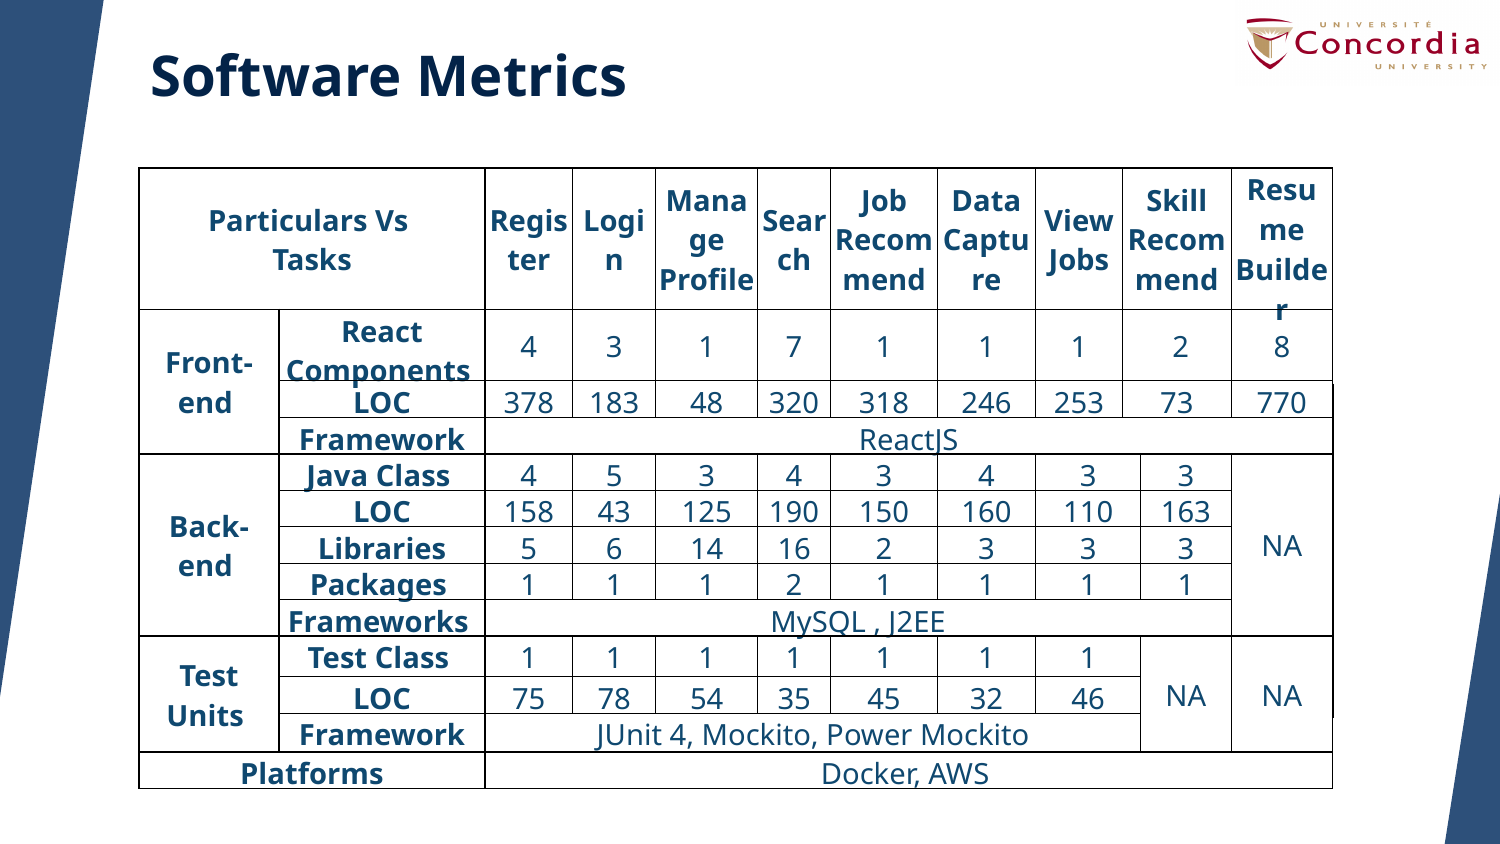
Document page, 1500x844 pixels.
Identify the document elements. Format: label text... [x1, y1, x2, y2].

table_cell 125 [656, 491, 757, 526]
table_cell 190 [758, 491, 830, 526]
table_cell Packages [280, 564, 484, 599]
table_cell LOC [280, 381, 484, 417]
table_header Resume Builder [1232, 169, 1332, 309]
table_header Search [758, 169, 830, 309]
table_cell Test Units [140, 637, 278, 751]
table_cell 54 [656, 677, 757, 713]
table_cell 253 [1036, 381, 1122, 417]
table_cell 1 [656, 564, 757, 599]
table_cell LOC [280, 677, 484, 713]
table_cell 6 [573, 527, 655, 563]
table_cell 1 [573, 637, 655, 676]
table_cell 246 [938, 381, 1035, 417]
text_box Software Metrics [138, 34, 1216, 114]
table_cell 3 [656, 455, 757, 490]
picture [1235, 0, 1500, 87]
table_cell Java Class [280, 455, 484, 490]
table_cell 8 [1232, 310, 1332, 380]
table_cell 150 [831, 491, 937, 526]
table_cell NA [1232, 637, 1332, 751]
table_cell 1 [831, 637, 937, 676]
table_cell 4 [486, 455, 572, 490]
table_cell 3 [831, 455, 937, 490]
table_cell 16 [758, 527, 830, 563]
table_cell 4 [758, 455, 830, 490]
table_cell 5 [573, 455, 655, 490]
table_cell Front-end [140, 310, 278, 453]
table_cell 770 [1232, 381, 1332, 417]
table_cell 1 [758, 637, 830, 676]
table_cell 160 [938, 491, 1035, 526]
table_cell Framework [280, 418, 484, 453]
table_cell 7 [758, 310, 830, 380]
table_cell Platforms [140, 753, 484, 788]
table_cell 45 [831, 677, 937, 713]
table_cell 78 [573, 677, 655, 713]
table_cell Test Class [280, 637, 484, 676]
table_cell 3 [1036, 455, 1140, 490]
table_cell Docker, AWS [486, 753, 1332, 788]
table_cell JUnit 4, Mockito, Power Mockito [486, 714, 1140, 751]
table_cell 183 [573, 381, 655, 417]
table_header View Jobs [1036, 169, 1122, 309]
table_cell 163 [1141, 491, 1231, 526]
table_cell 3 [938, 527, 1035, 563]
table_cell 1 [938, 310, 1035, 380]
table_header Login [573, 169, 655, 309]
table_header Particulars Vs Tasks [140, 169, 484, 309]
table_cell Frameworks [280, 600, 484, 635]
table_cell 3 [1141, 527, 1231, 563]
table_cell 2 [1123, 310, 1231, 380]
table_cell 4 [938, 455, 1035, 490]
table_cell 2 [831, 527, 937, 563]
table_cell 75 [486, 677, 572, 713]
table_cell 1 [656, 310, 757, 380]
table_cell 1 [573, 564, 655, 599]
table_cell 1 [486, 564, 572, 599]
table_cell 1 [1036, 310, 1122, 380]
table_header Job Recommend [831, 169, 937, 309]
table_cell 5 [486, 527, 572, 563]
table_cell 1 [1036, 637, 1140, 676]
table_cell Back-end [140, 455, 278, 635]
text_box [1444, 493, 1500, 844]
table_cell 3 [1141, 455, 1231, 490]
table_cell 1 [938, 637, 1035, 676]
table_cell Framework [280, 714, 484, 751]
table_header Manage Profile [656, 169, 757, 309]
table_cell 48 [656, 381, 757, 417]
table_cell 4 [486, 310, 572, 380]
table_cell 1 [1036, 564, 1140, 599]
table_cell 3 [1036, 527, 1140, 563]
table_cell LOC [280, 491, 484, 526]
table_cell 158 [486, 491, 572, 526]
table_header Data Capture [938, 169, 1035, 309]
table_cell 43 [573, 491, 655, 526]
table_cell 1 [486, 637, 572, 676]
table_cell ReactJS [486, 418, 1328, 453]
table_cell 73 [1123, 381, 1231, 417]
table_cell 1 [938, 564, 1035, 599]
table_cell MySQL , J2EE [486, 600, 1231, 635]
table_cell 32 [938, 677, 1035, 713]
table_cell 35 [758, 677, 830, 713]
table_cell 320 [758, 381, 830, 417]
table_cell 318 [831, 381, 937, 417]
table_cell NA [1141, 637, 1231, 751]
table_cell 3 [573, 310, 655, 380]
table_cell Libraries [280, 527, 484, 563]
table_cell 46 [1036, 677, 1140, 713]
table_cell 1 [656, 637, 757, 676]
table_cell 110 [1036, 491, 1140, 526]
table_cell 1 [831, 564, 937, 599]
table_cell NA [1232, 455, 1328, 635]
table_header Skill Recommend [1123, 169, 1231, 309]
text_box [0, 0, 104, 697]
table_cell 378 [486, 381, 572, 417]
table_cell React Components [280, 310, 484, 380]
table_cell 1 [831, 310, 937, 380]
table_cell 2 [758, 564, 830, 599]
table_cell 14 [656, 527, 757, 563]
table_cell 1 [1141, 564, 1231, 599]
table_header Register [486, 169, 572, 309]
